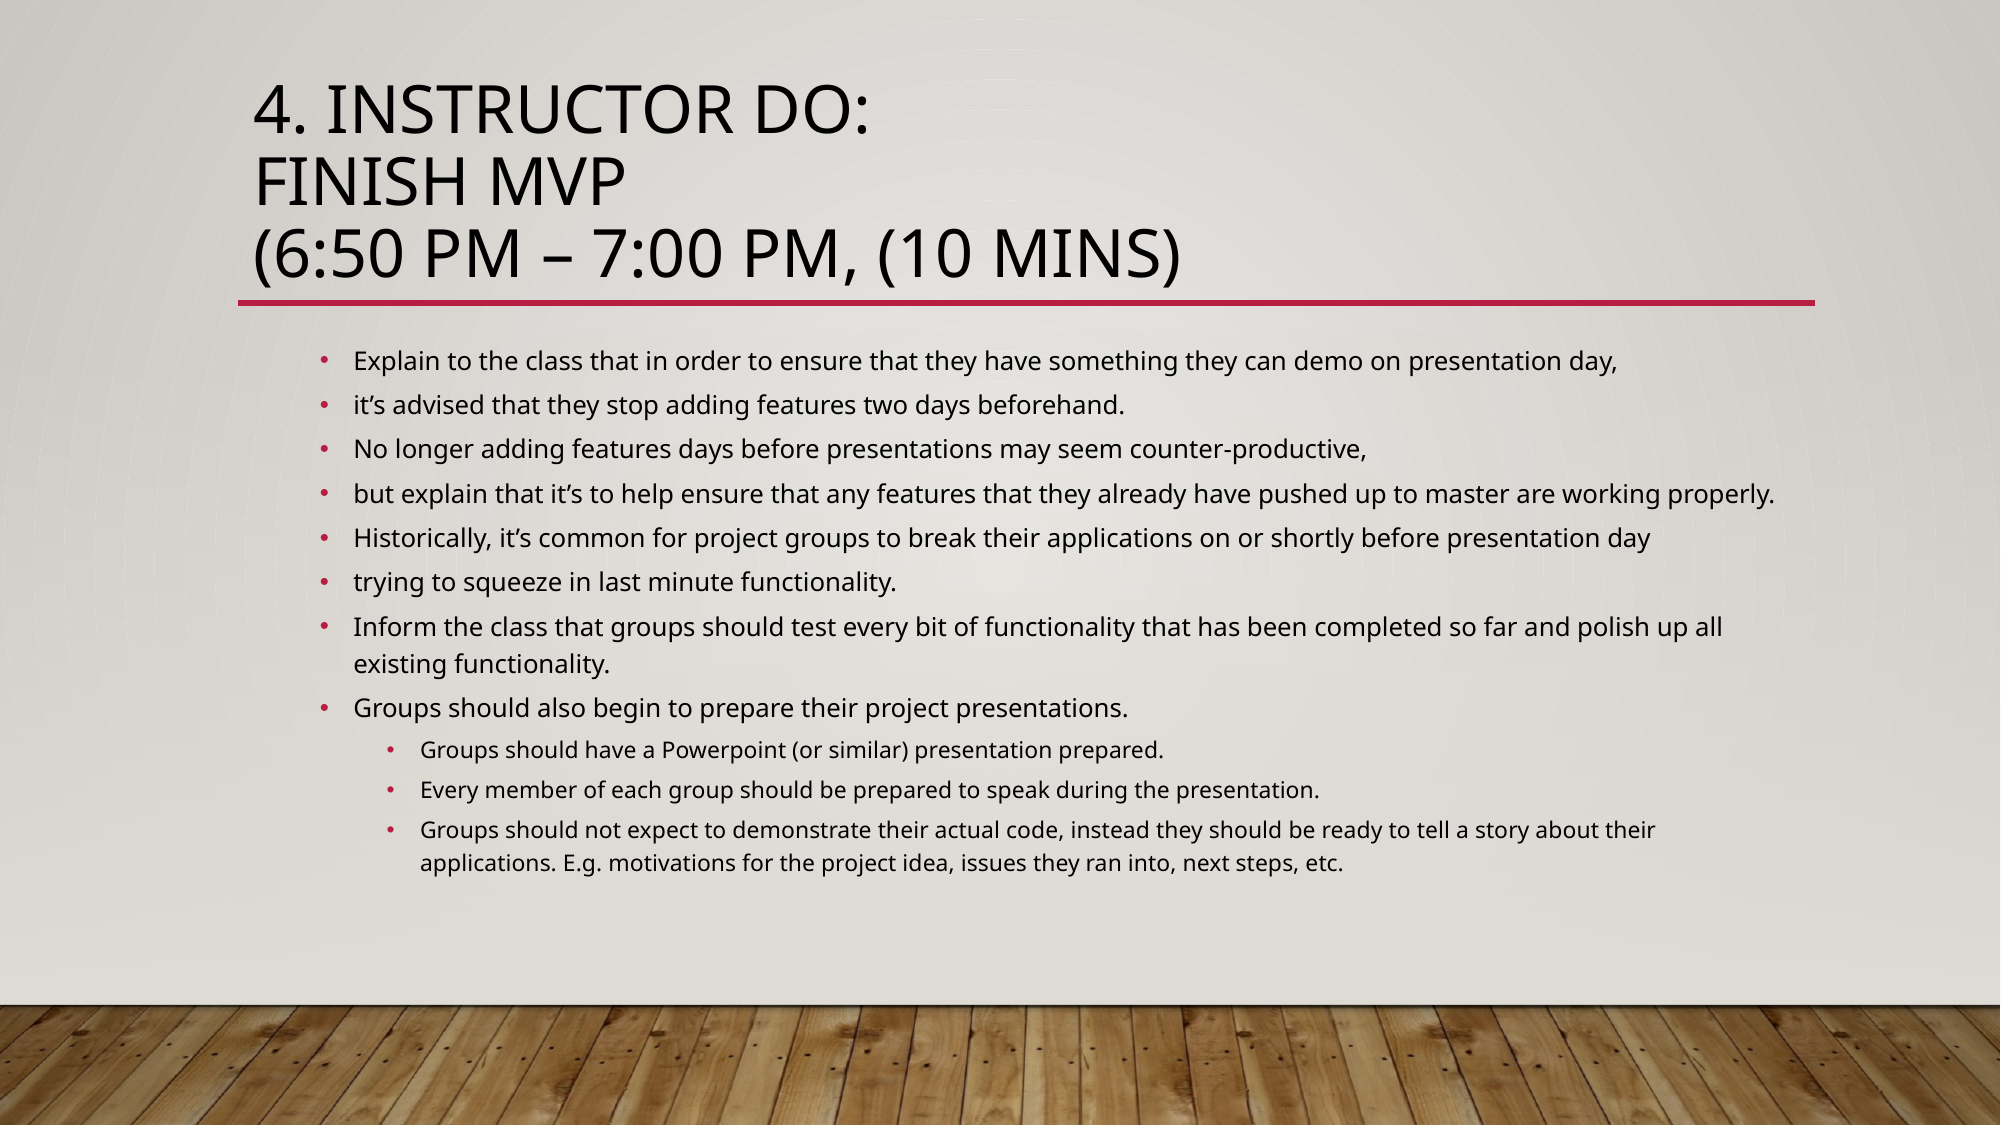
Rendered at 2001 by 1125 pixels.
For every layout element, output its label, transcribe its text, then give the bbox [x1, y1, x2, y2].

title 4. Instructor Do: Finish MVP (6:50 PM – 7:00 PM, (10 mins) [238, 68, 1814, 300]
picture [0, 1005, 2000, 1125]
list Explain to the class that in order to ensure that they have something they can demo on presentation day, it’s advised that they stop adding features two days beforehand. No longer adding features days before presentations may seem counter-productive, but explain that it’s to help ensure that any features that they already have pushed up to master are working properly. Historically, it’s common for project groups to break their applications on or shortly before presentation day trying to squeeze in last minute functionality. Inform the class that groups should test every bit of functionality that has been completed so far and polish up all existing functionality. Groups should also begin to prepare their project presentations. Groups should have a Powerpoint (or similar) presentation prepared. Every member of each group should be prepared to speak during the presentation. Groups should not expect to demonstrate their actual code, instead they should be ready to tell a story about their applications. E.g. motivations for the project idea, issues they ran into, next steps, etc. [238, 330, 1814, 897]
